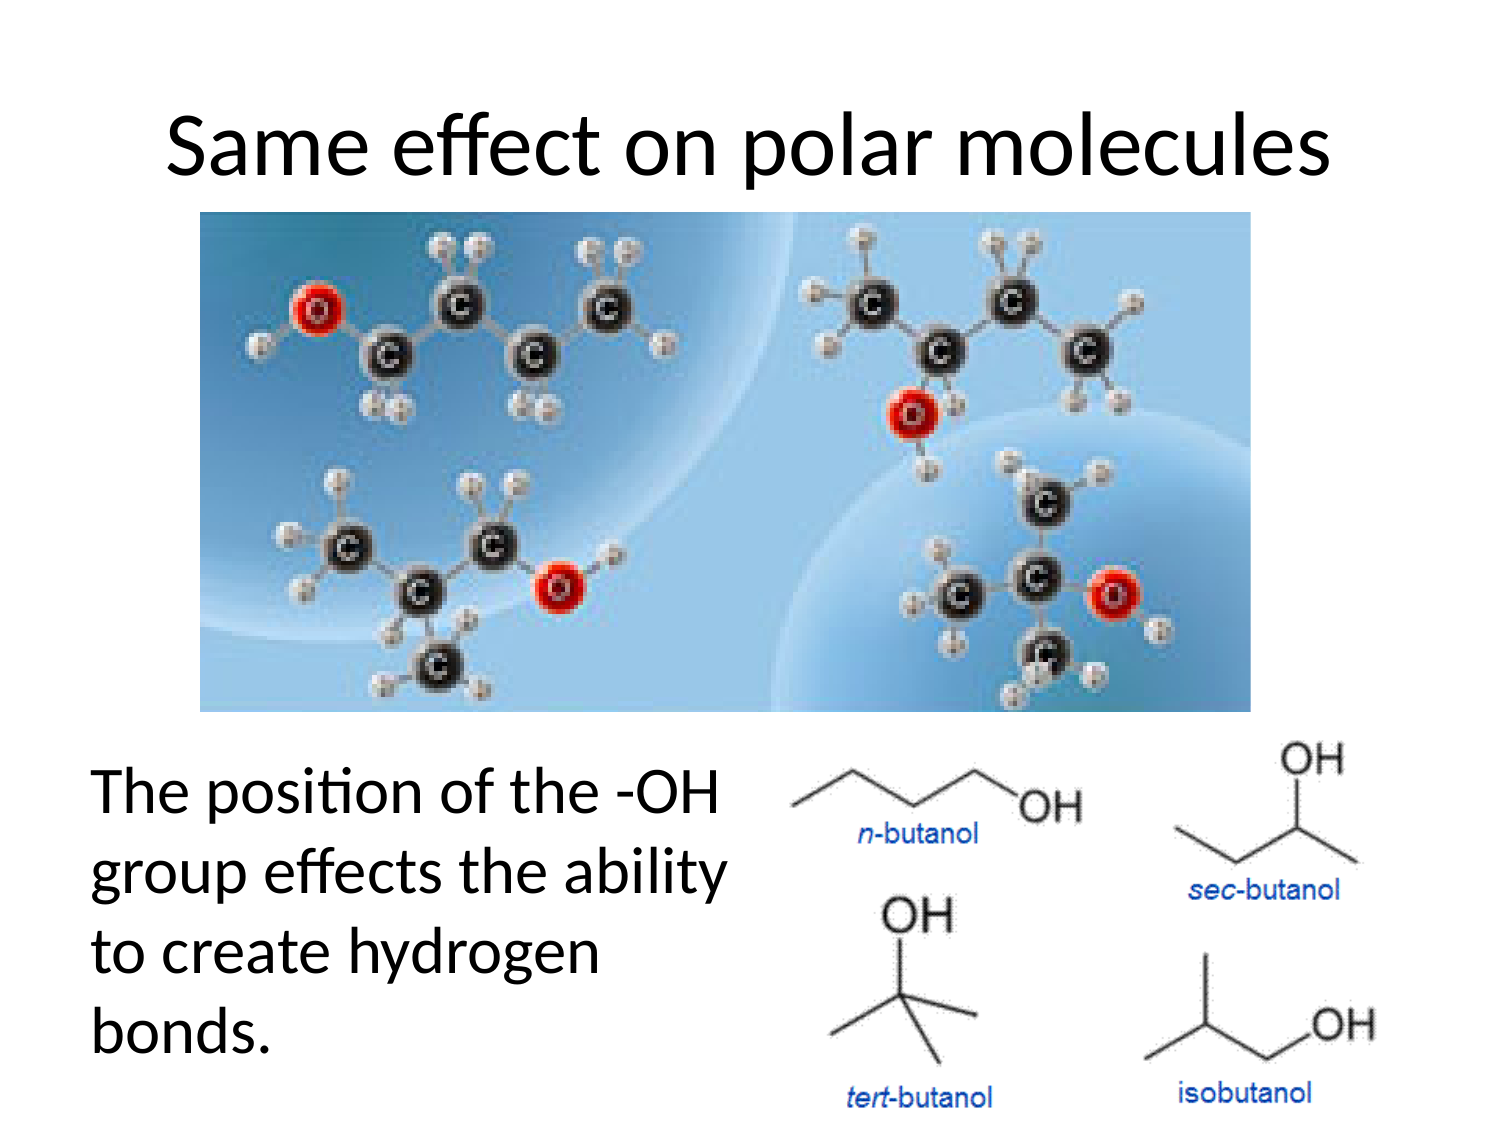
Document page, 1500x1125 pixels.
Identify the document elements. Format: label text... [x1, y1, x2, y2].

picture [774, 738, 1419, 1125]
title Same effect on polar molecules [75, 45, 1425, 233]
list The position of the -OH group effects the ability to create hydrogen bonds. [75, 739, 750, 1088]
picture [199, 212, 1251, 712]
